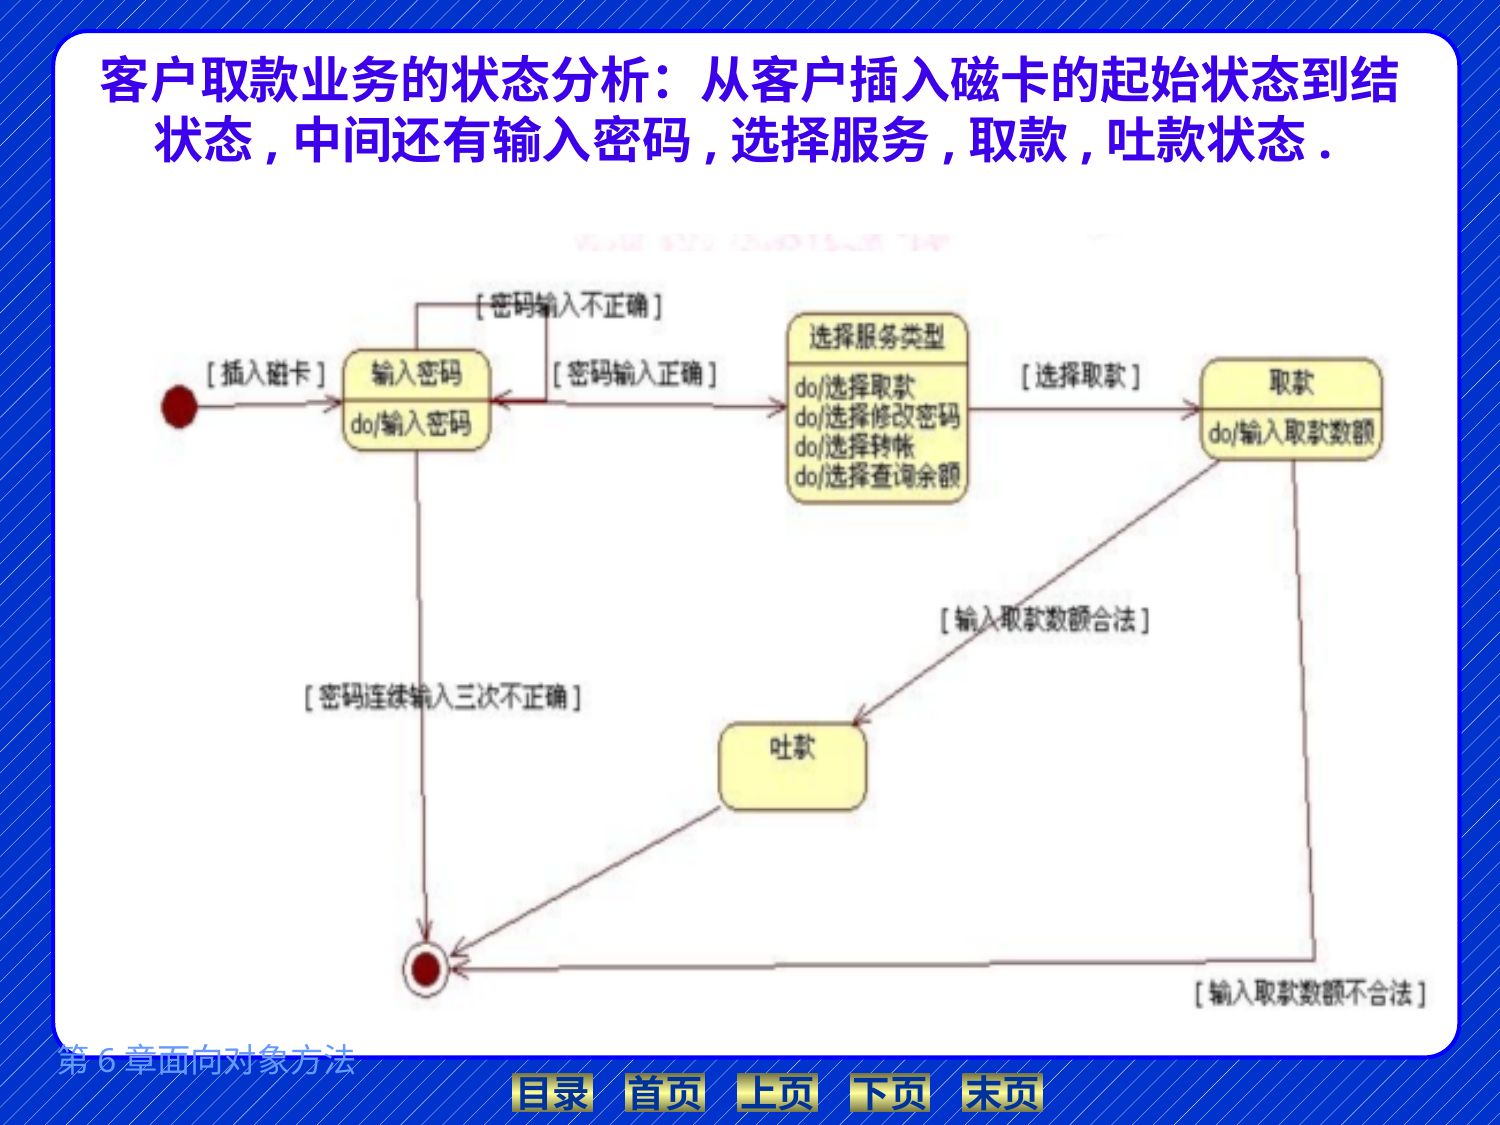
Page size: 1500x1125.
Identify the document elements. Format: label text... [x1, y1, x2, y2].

picture [152, 234, 1439, 1040]
slide_number 第6章面向对象方法 [40, 1011, 515, 1087]
title 客户取款业务的状态分析：从客户插入磁卡的起始状态到结状态,中间还有输入密码,选择服务,取款,吐款状态. [74, 45, 1426, 177]
